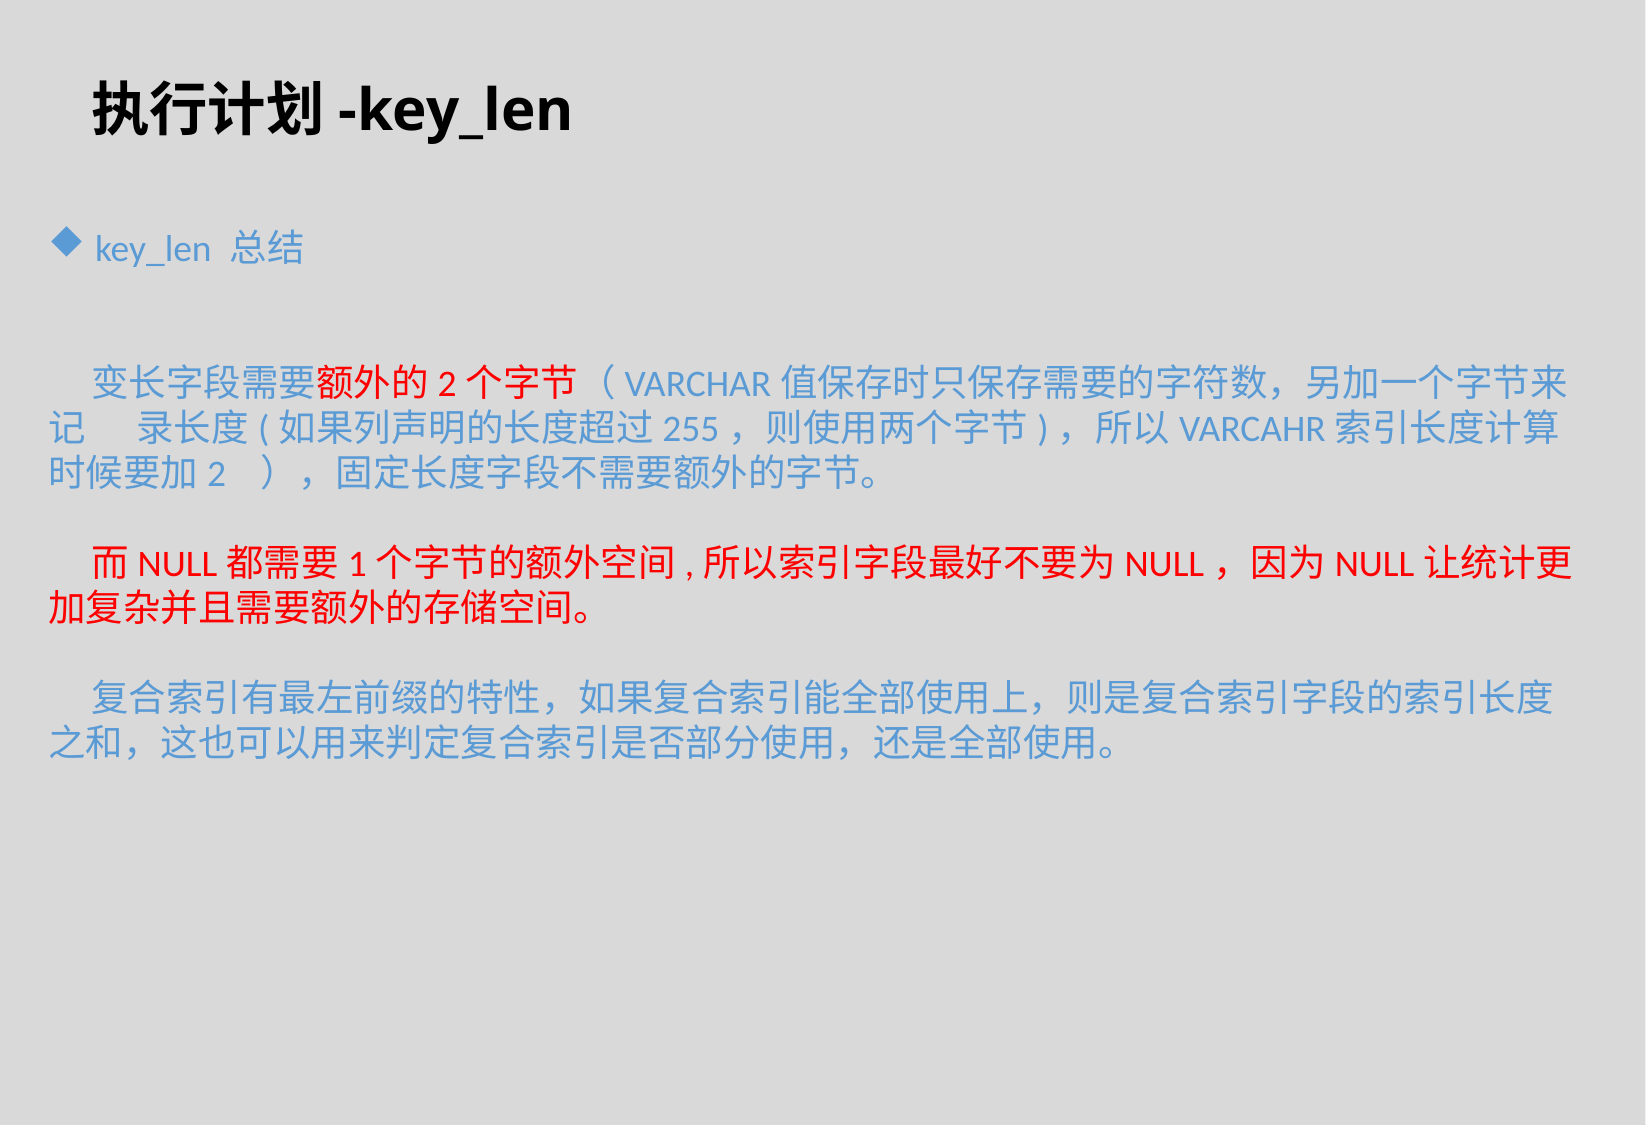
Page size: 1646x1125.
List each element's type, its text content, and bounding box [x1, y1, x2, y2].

text_box 执行计划-key_len [76, 65, 907, 150]
text_box key_len 总结 变长字段需要额外的2个字节（VARCHAR值保存时只保存需要的字符数，另加一个字节来记 录长度(如果列声明的长度超过255，则使用两个字节)，所以VARCAHR索引长度计算时候要加2 ），固定长度字段不需要额外的字节。 而NULL都需要1个字节的额外空间,所以索引字段最好不要为NULL，因为NULL让统计更加复杂并且需要额外的存储空间。 复合索引有最左前缀的特性，如果复合索引能全部使用上，则是复合索引字段的索引长度之和，这也可以用来判定复合索引是否部分使用，还是全部使用。 [33, 216, 1590, 772]
